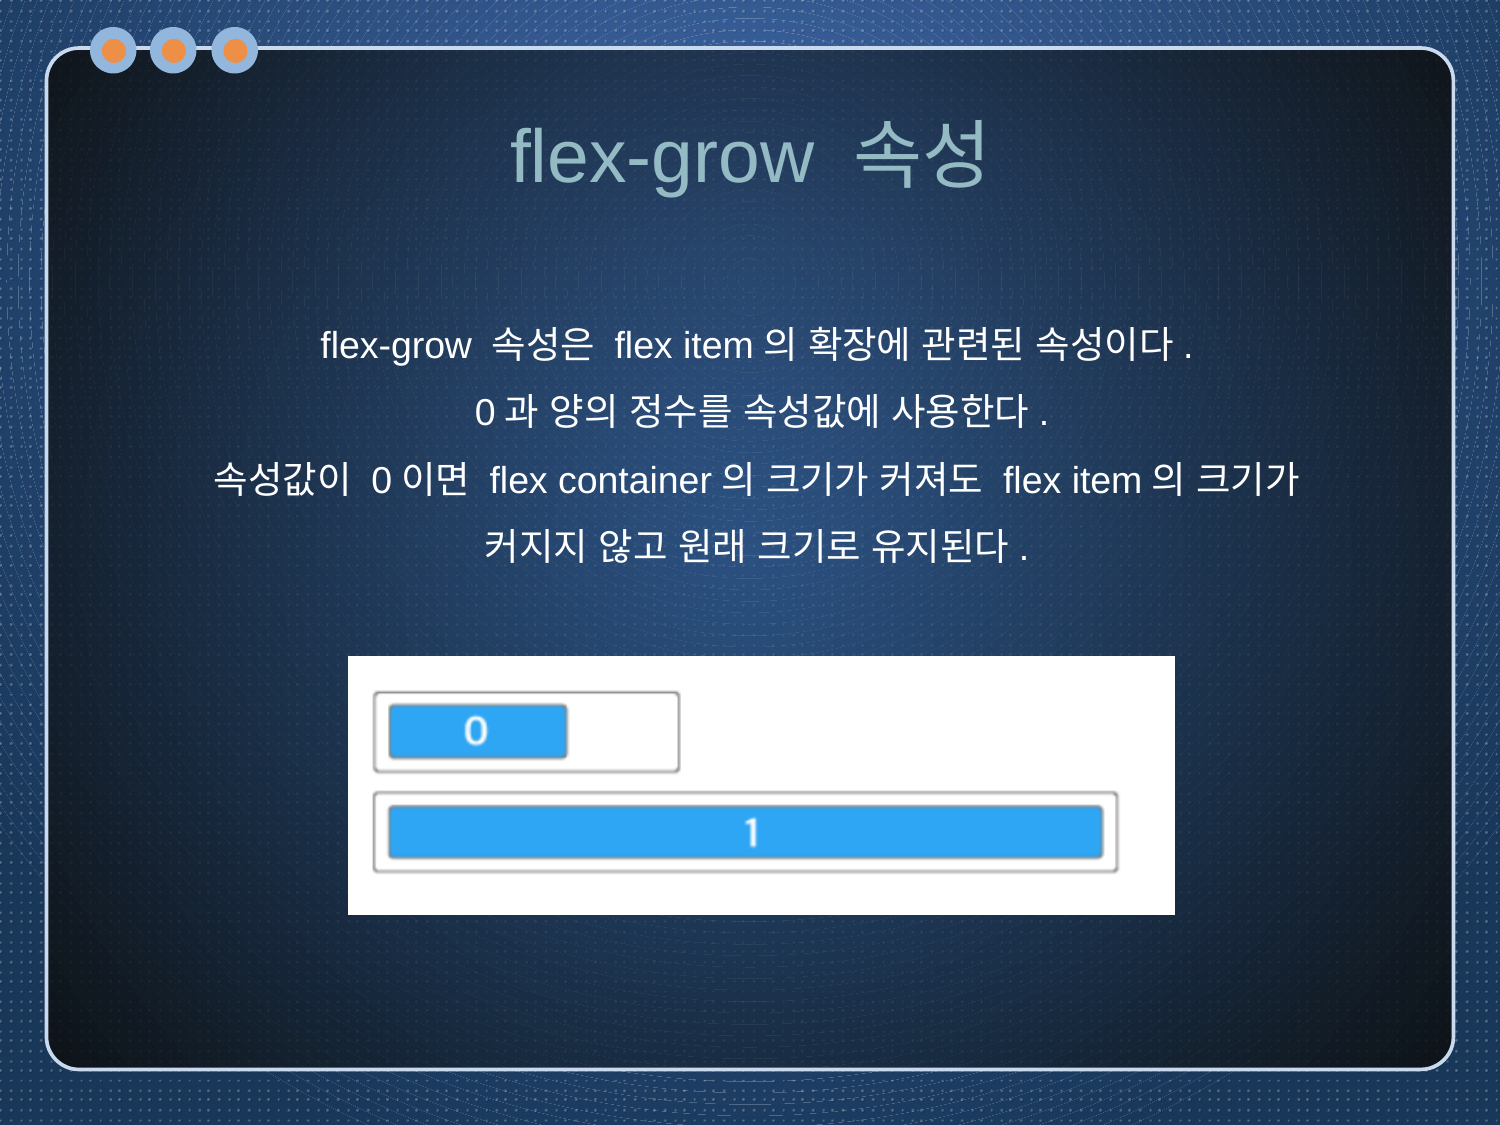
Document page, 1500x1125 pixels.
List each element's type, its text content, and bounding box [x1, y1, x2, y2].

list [348, 656, 1175, 915]
title flex-grow 속성 [82, 75, 1419, 231]
text_box flex-grow 속성은 flex item의 확장에 관련된 속성이다. 0과 양의 정수를 속성값에 사용한다. 속성값이 0이면 flex container의 크기가 커져도 flex item의 크기가 커지지 않고 원래 크기로 유지된다. [199, 290, 1326, 576]
